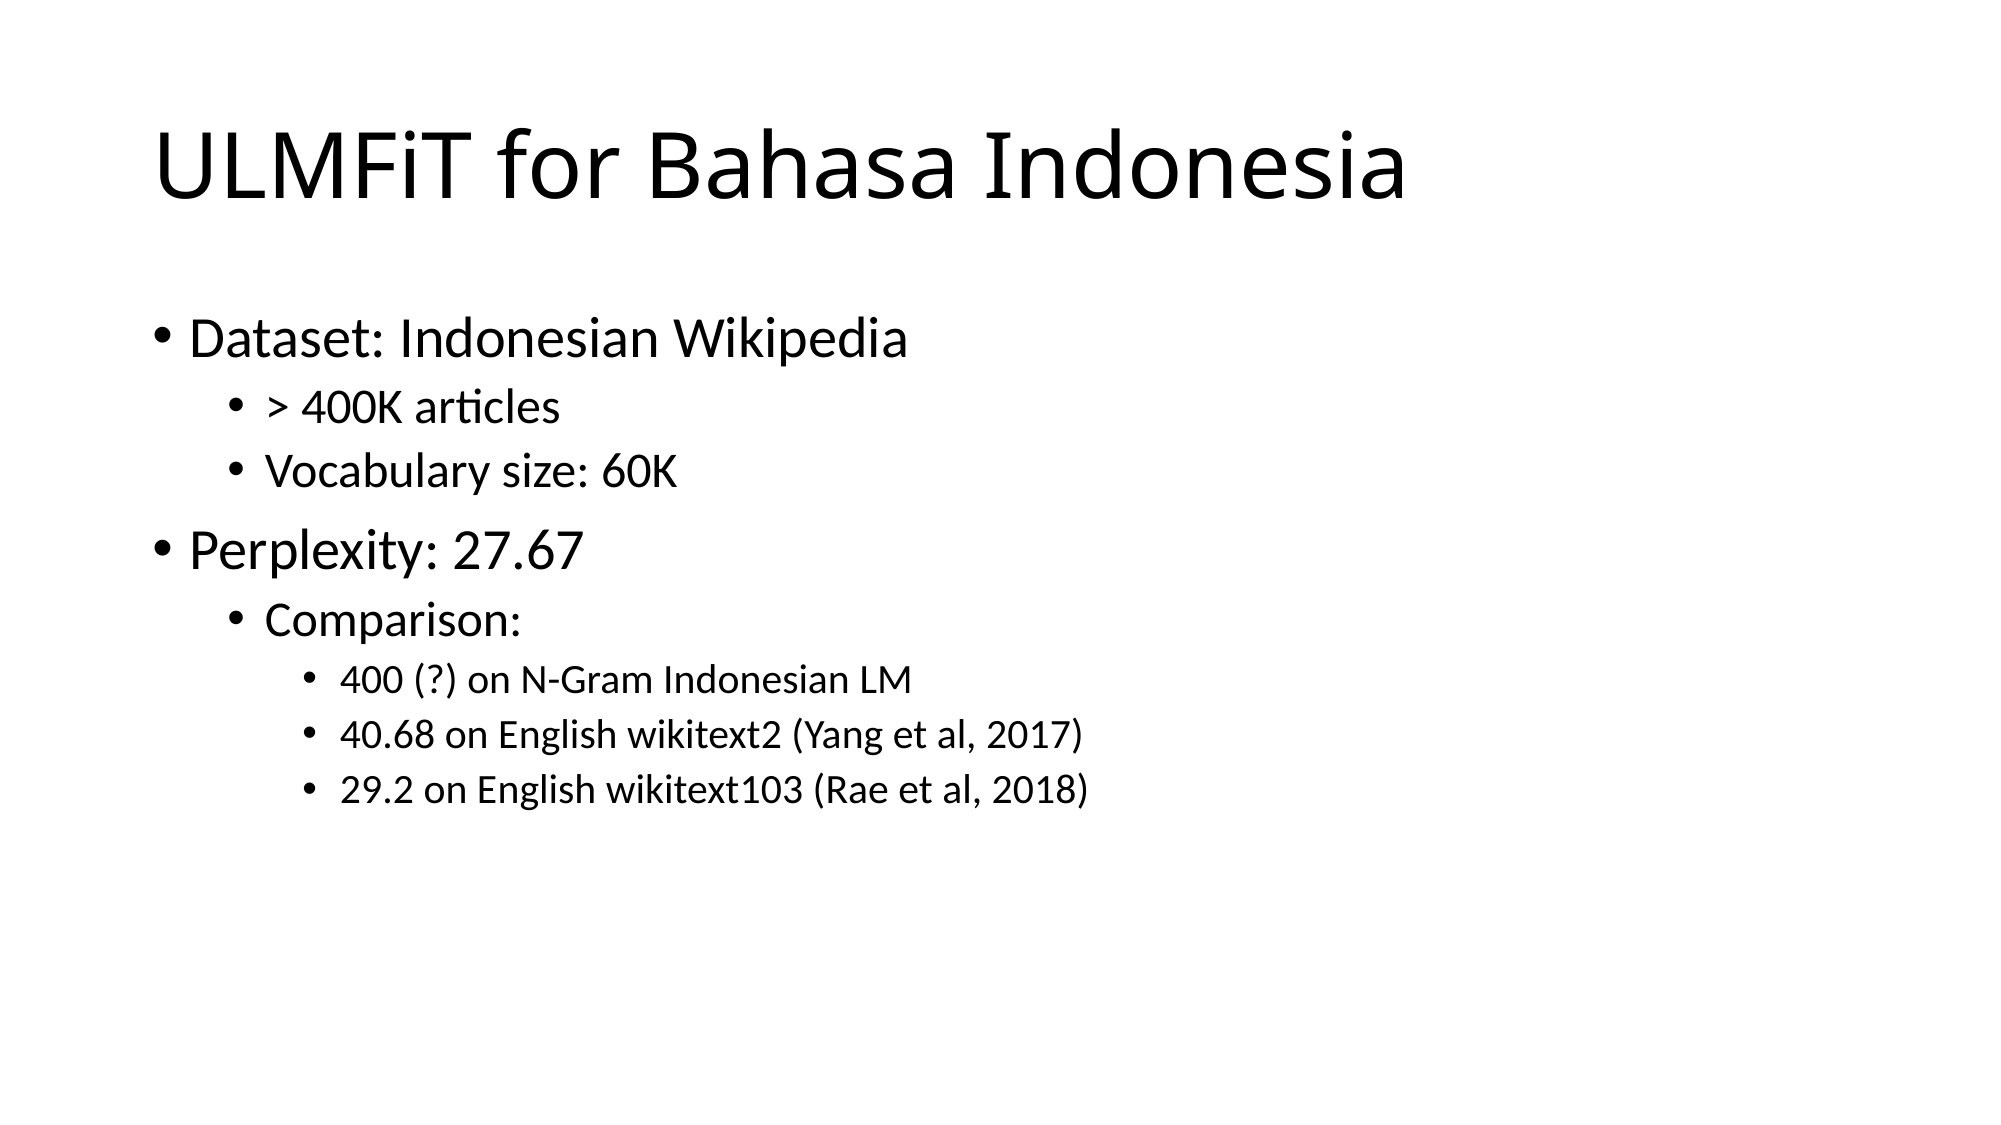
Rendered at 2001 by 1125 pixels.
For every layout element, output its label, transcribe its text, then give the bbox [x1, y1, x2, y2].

list Dataset: Indonesian Wikipedia > 400K articles Vocabulary size: 60K Perplexity: 27.67 Comparison: 400 (?) on N-Gram Indonesian LM 40.68 on English wikitext2 (Yang et al, 2017) 29.2 on English wikitext103 (Rae et al, 2018) [137, 299, 1863, 1014]
title ULMFiT for Bahasa Indonesia [137, 59, 1863, 278]
